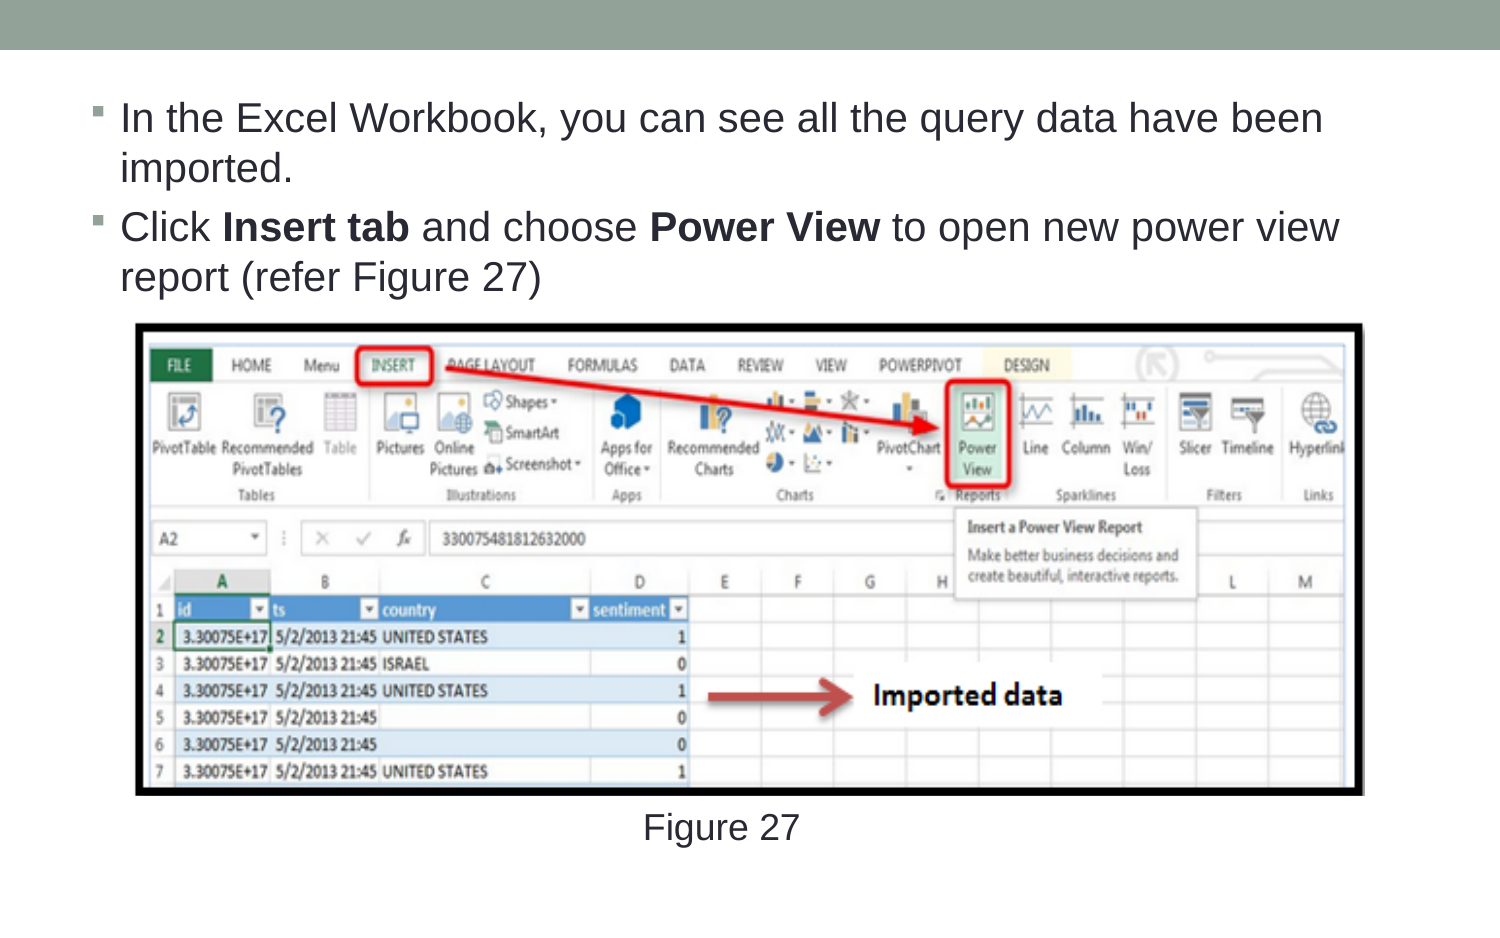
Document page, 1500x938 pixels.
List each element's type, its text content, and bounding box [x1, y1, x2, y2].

list In the Excel Workbook, you can see all the query data have been imported. Click Insert tab and choose Power View to open new power view report (refer Figure 27) [75, 83, 1425, 751]
text_box Figure 27 [628, 805, 844, 856]
picture [132, 321, 1366, 797]
